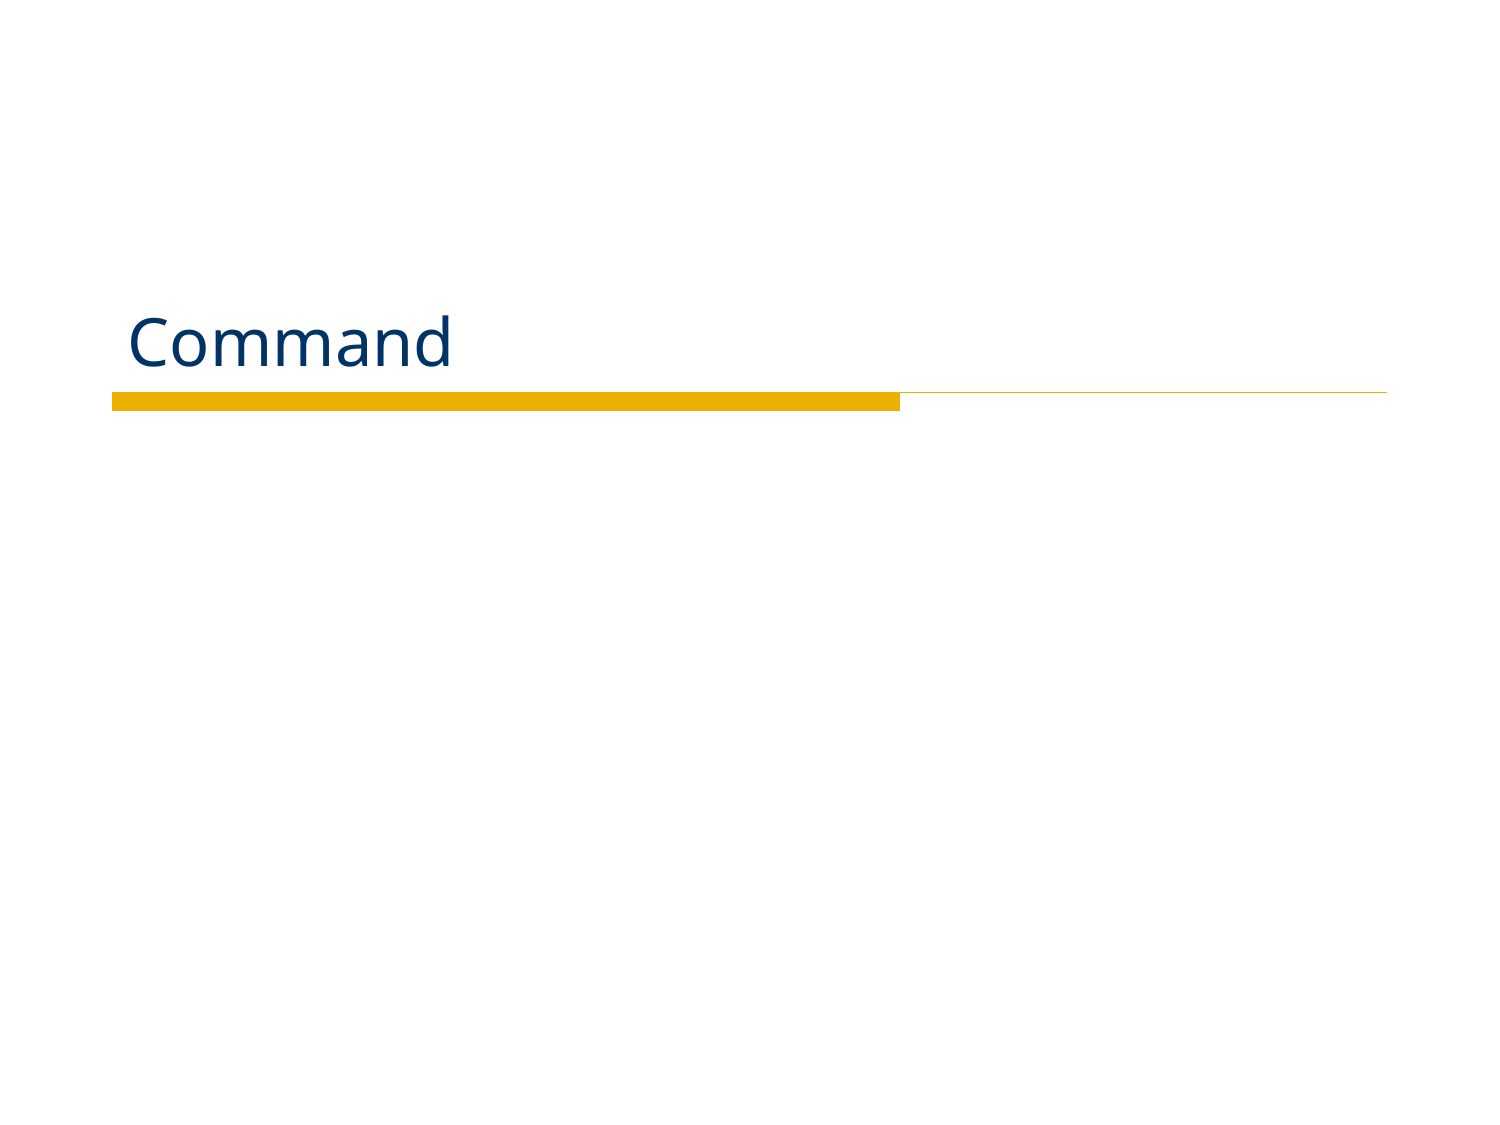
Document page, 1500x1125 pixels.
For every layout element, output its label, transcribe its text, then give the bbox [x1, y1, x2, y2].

title Command [112, 162, 1388, 388]
